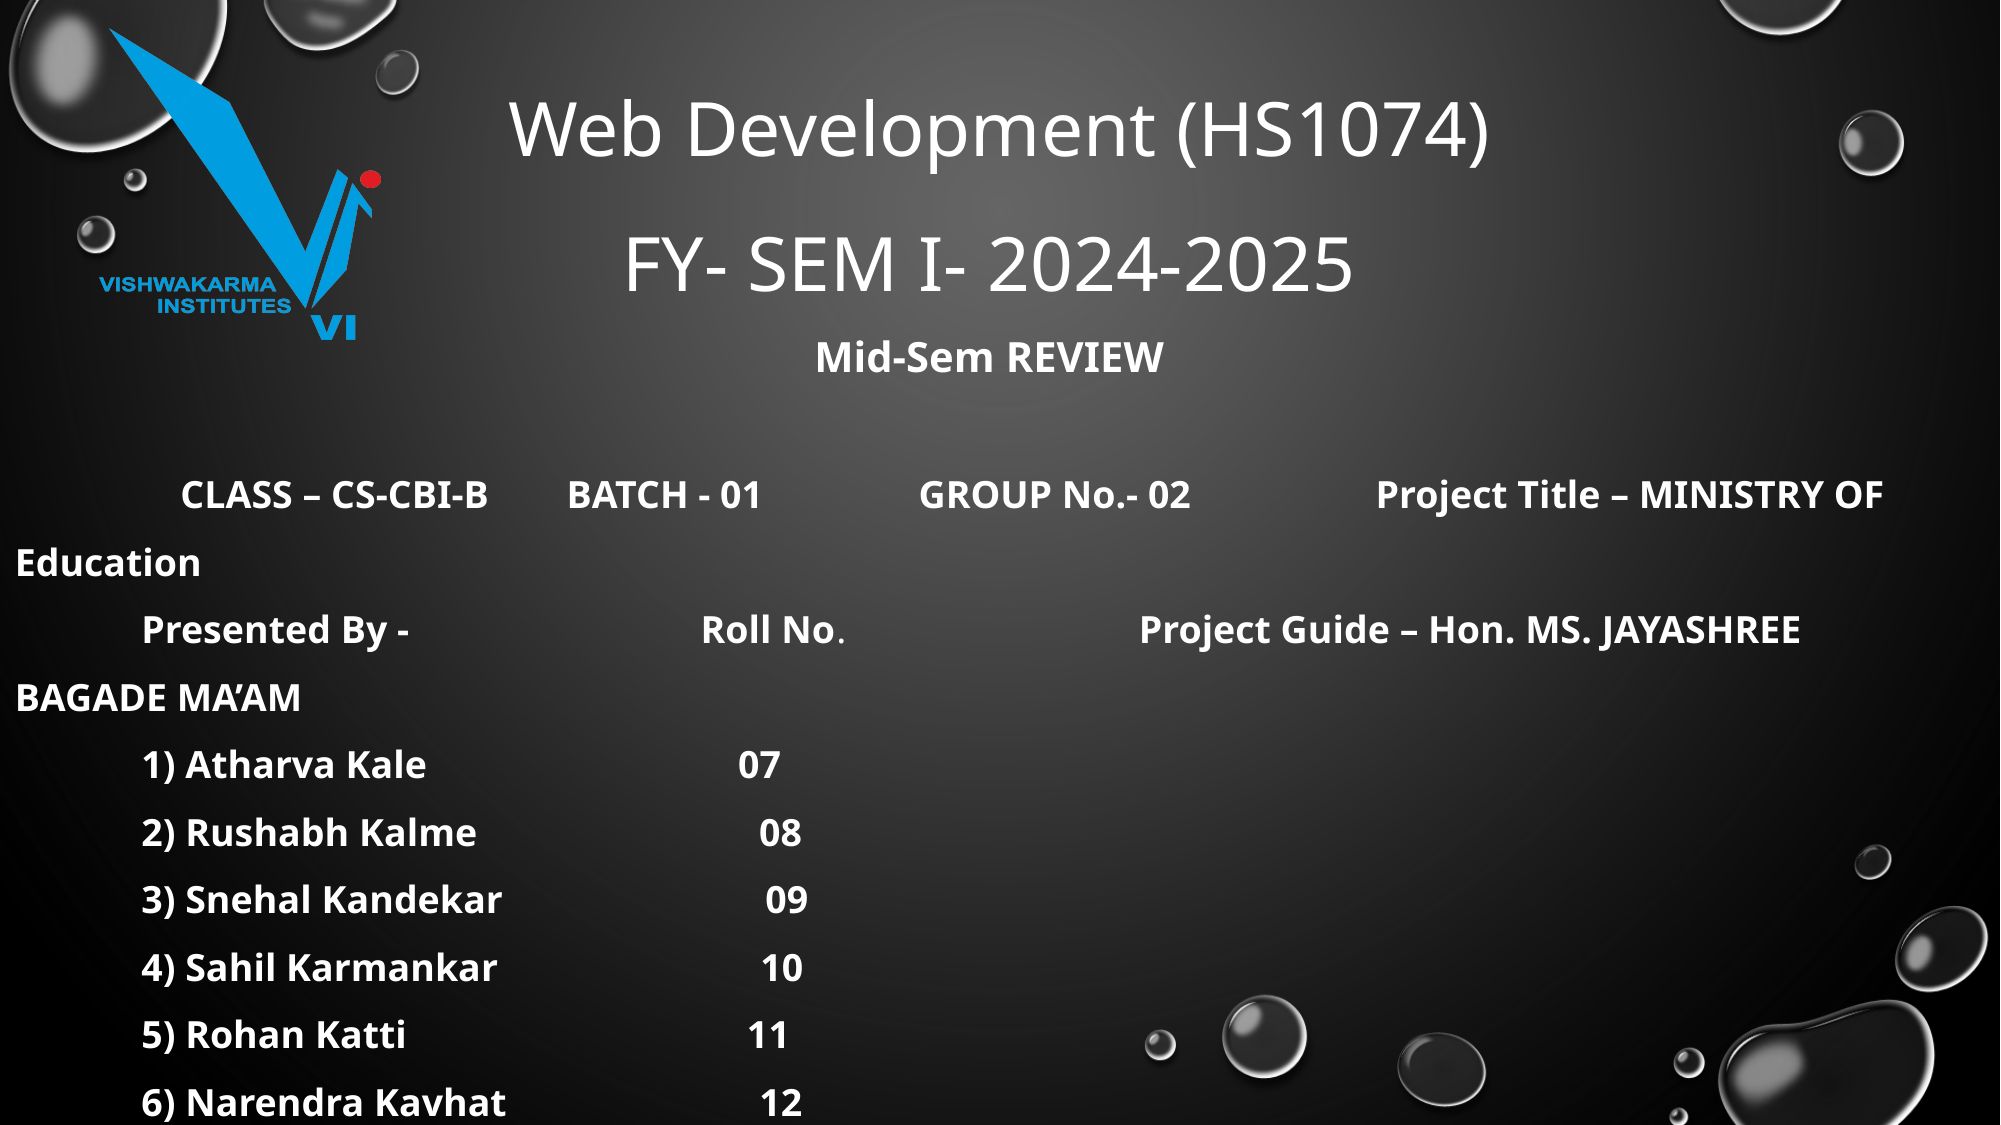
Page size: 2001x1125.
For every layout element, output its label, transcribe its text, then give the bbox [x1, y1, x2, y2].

picture [0, 0, 2000, 1125]
text_box Web Development (HS1074) FY- SEM I- 2024-2025 Mid-Sem REVIEW CLASS – CS-CBI-B BATCH - 01 GROUP No.- 02 Project Title – MINISTRY OF Education Presented By - Roll No. Project Guide – Hon. MS. JAYASHREE BAGADE MA’AM 1) Atharva Kale 07 2) Rushabh Kalme 08 3) Snehal Kandekar 09 4) Sahil Karmankar 10 5) Rohan Katti 11 6) Narendra Kavhat 12 [0, 28, 1979, 1125]
